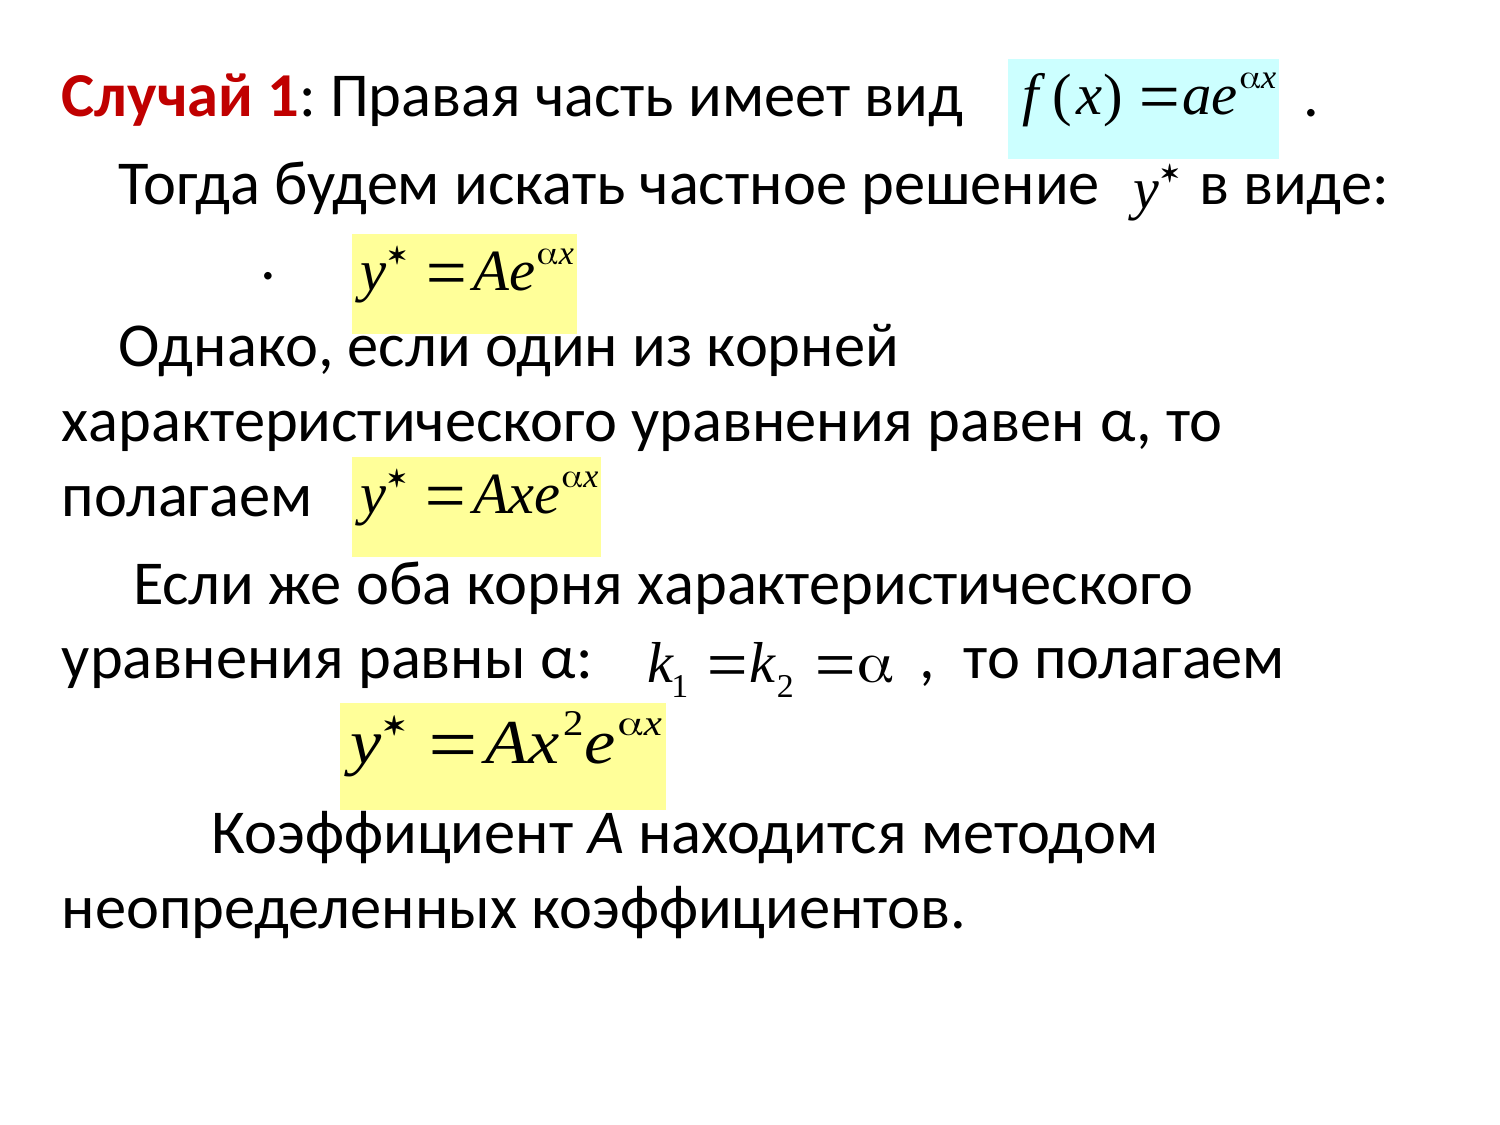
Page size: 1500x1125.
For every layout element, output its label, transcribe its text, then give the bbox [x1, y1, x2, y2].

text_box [1124, 152, 1180, 253]
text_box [339, 702, 667, 811]
list Случай 1: Правая часть имеет вид . Тогда будем искать частное решение в виде: . Однако, если один из корней характеристического уравнения равен α, то полагаем Если же оба корня характеристического уравнения равны α: , то полагаем Коэффициент А находится методом неопределенных коэффициентов. [46, 46, 1465, 1067]
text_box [1007, 58, 1279, 159]
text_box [644, 632, 898, 729]
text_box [351, 456, 601, 558]
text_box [351, 234, 577, 335]
